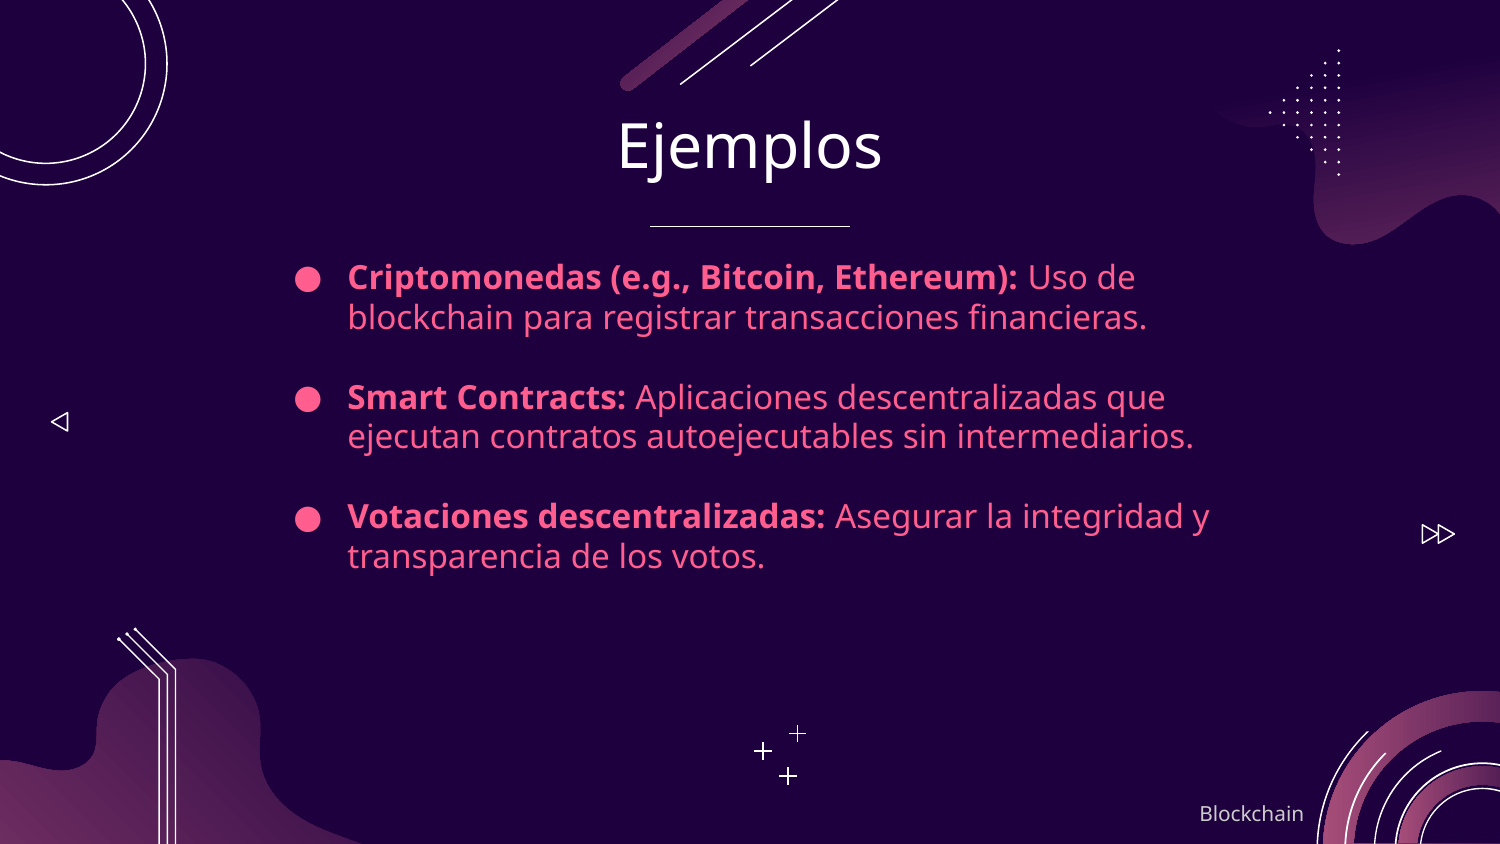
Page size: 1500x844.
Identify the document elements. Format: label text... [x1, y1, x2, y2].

title Ejemplos [257, 90, 1243, 230]
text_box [116, 627, 177, 844]
text_box Blockchain [871, 788, 1319, 839]
subtitle Criptomonedas (e.g., Bitcoin, Ethereum): Uso de blockchain para registrar transacciones financieras. Smart Contracts: Aplicaciones descentralizadas que ejecutan contratos autoejecutables sin intermediarios. Votaciones descentralizadas: Asegurar la integridad y transparencia de los votos. [257, 241, 1269, 565]
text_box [1268, 48, 1341, 177]
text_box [754, 724, 807, 785]
